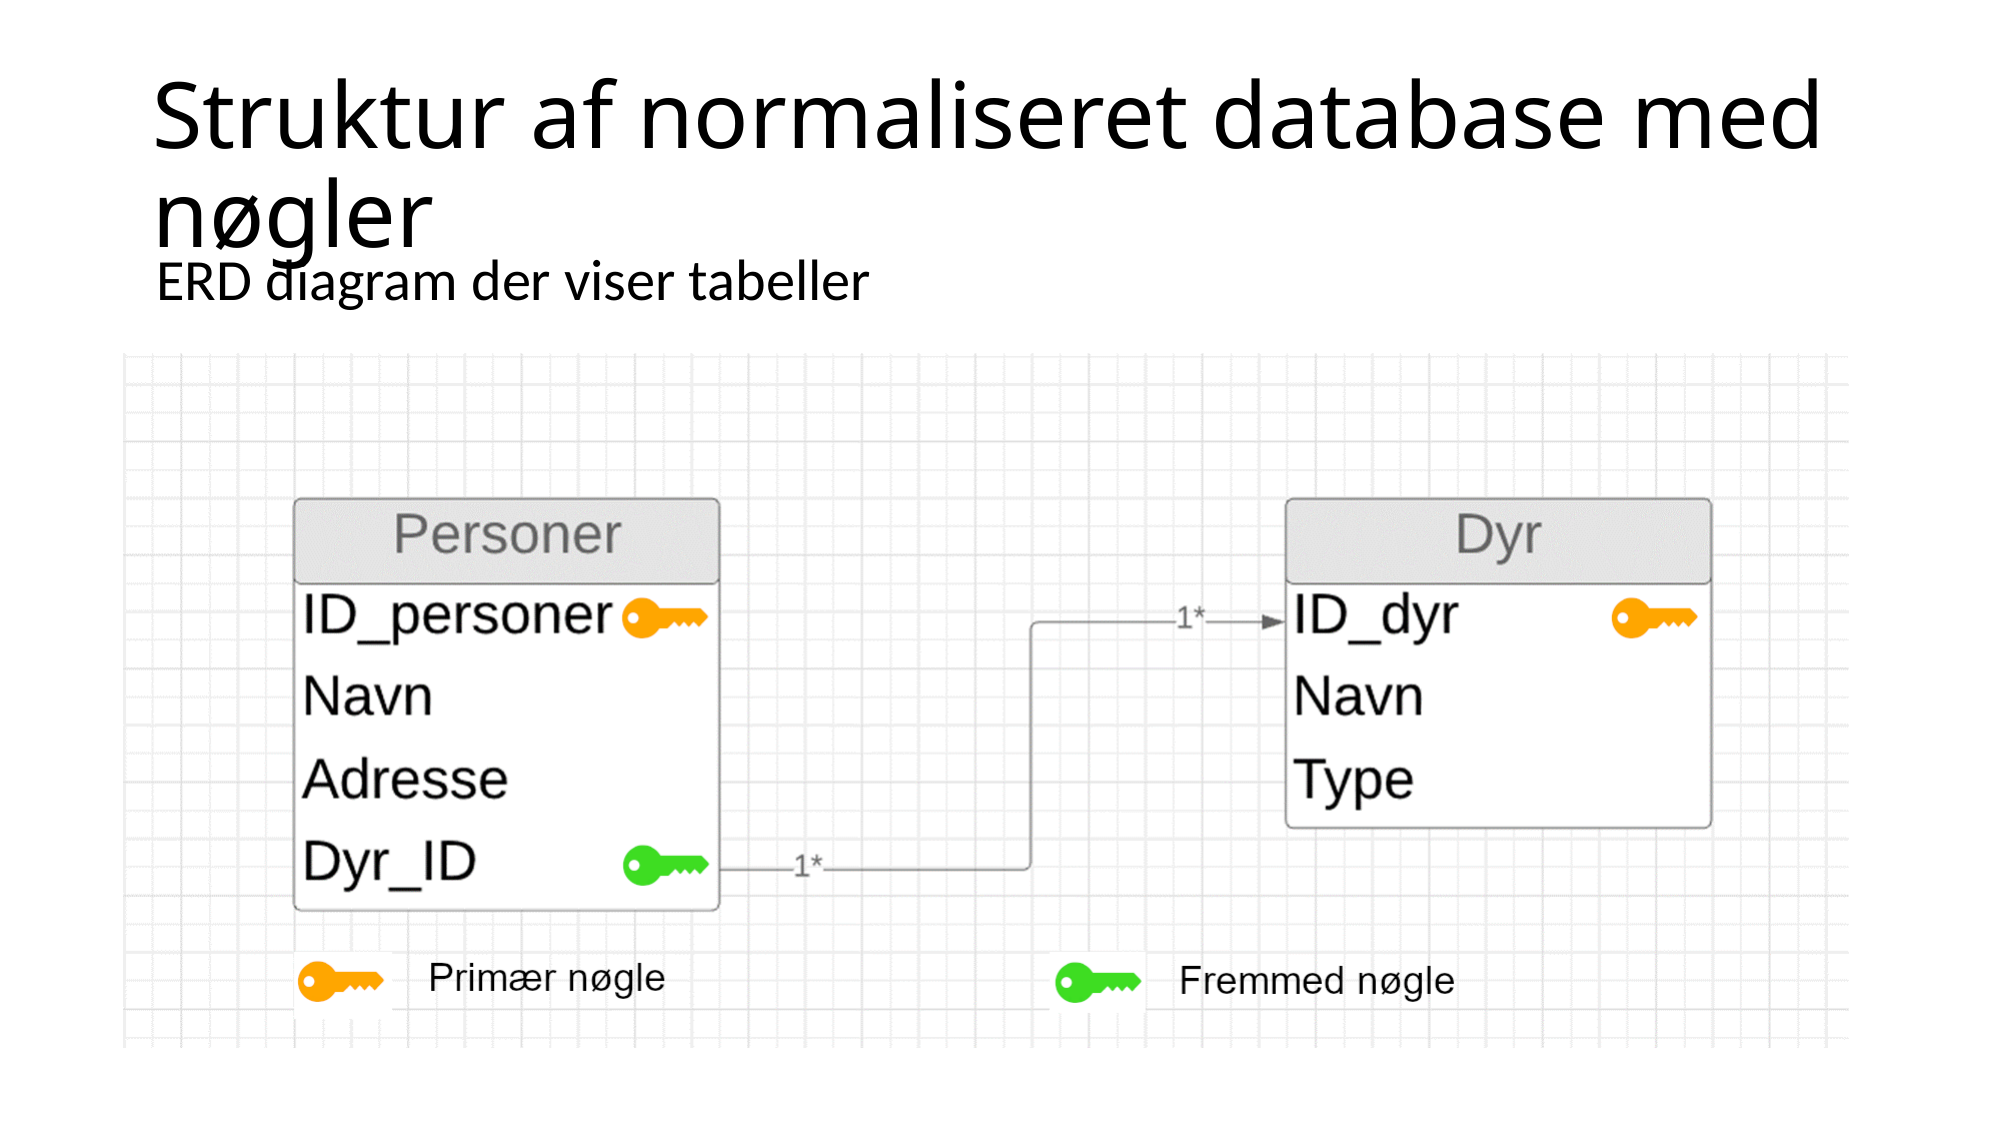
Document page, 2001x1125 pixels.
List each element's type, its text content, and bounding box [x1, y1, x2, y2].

title Struktur af normaliseret database med nøgler [137, 59, 1863, 278]
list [123, 352, 1849, 1048]
text_box ERD diagram der viser tabeller [141, 234, 887, 320]
